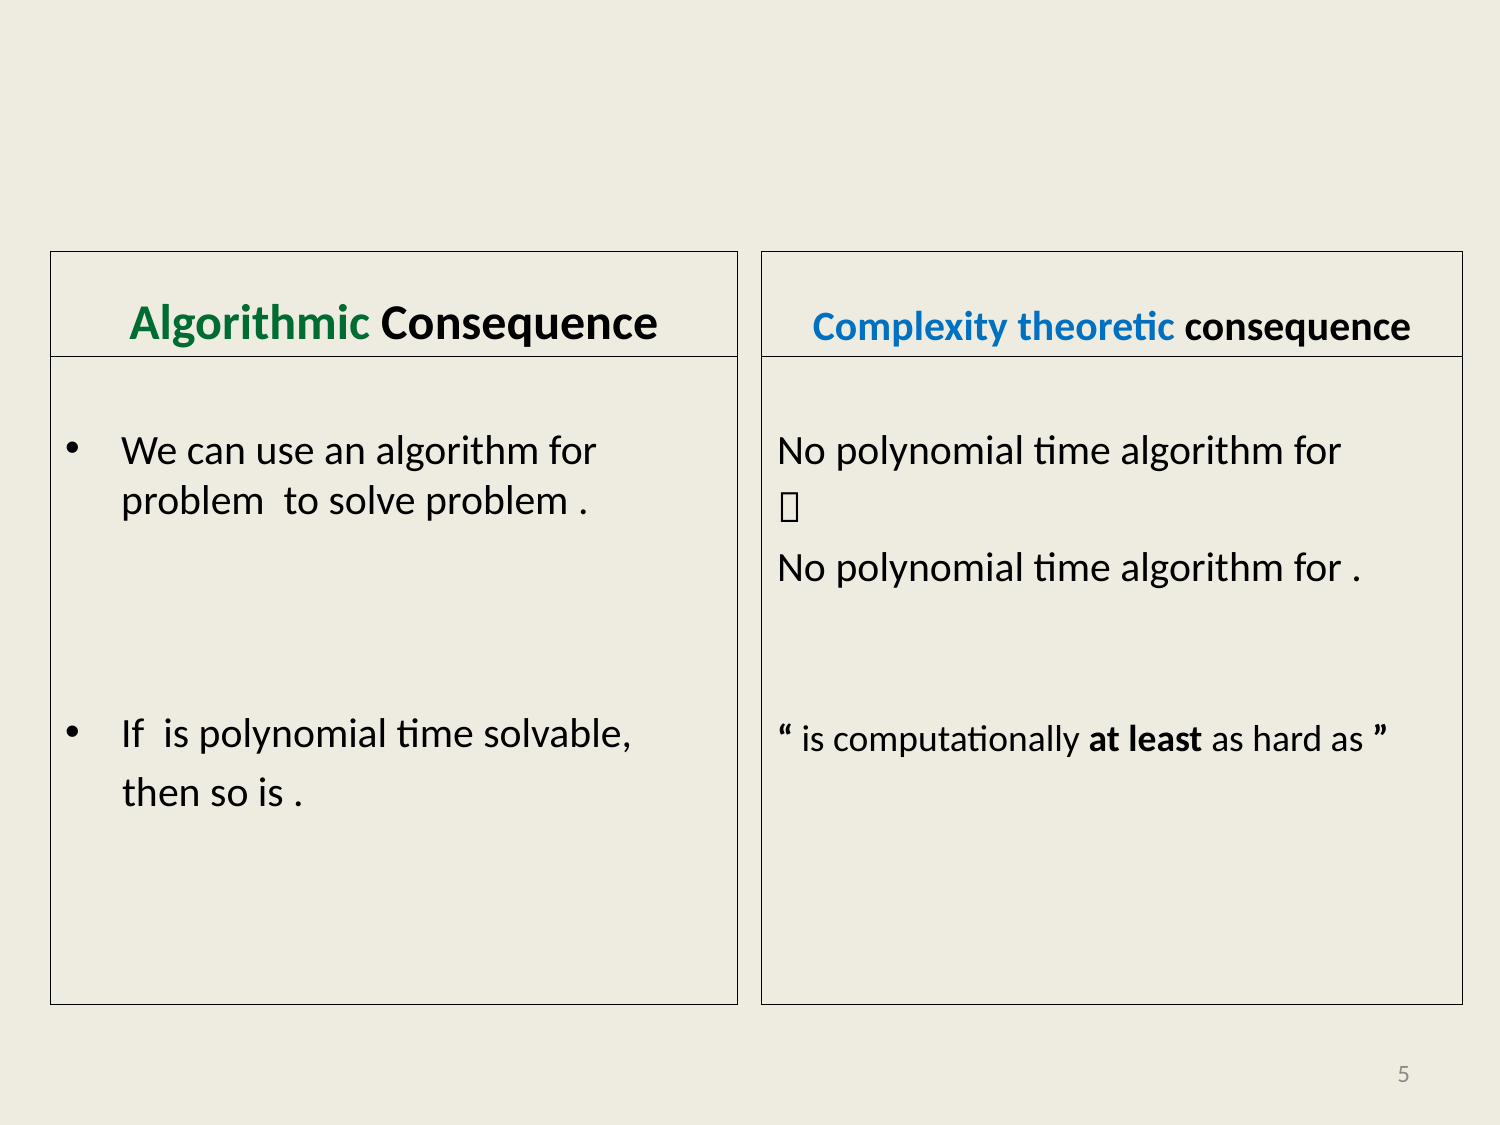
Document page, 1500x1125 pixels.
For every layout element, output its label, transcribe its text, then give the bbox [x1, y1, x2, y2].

list Algorithmic Consequence [50, 251, 738, 356]
slide_number 5 [1074, 1042, 1425, 1103]
list Complexity theoretic consequence [761, 251, 1463, 356]
